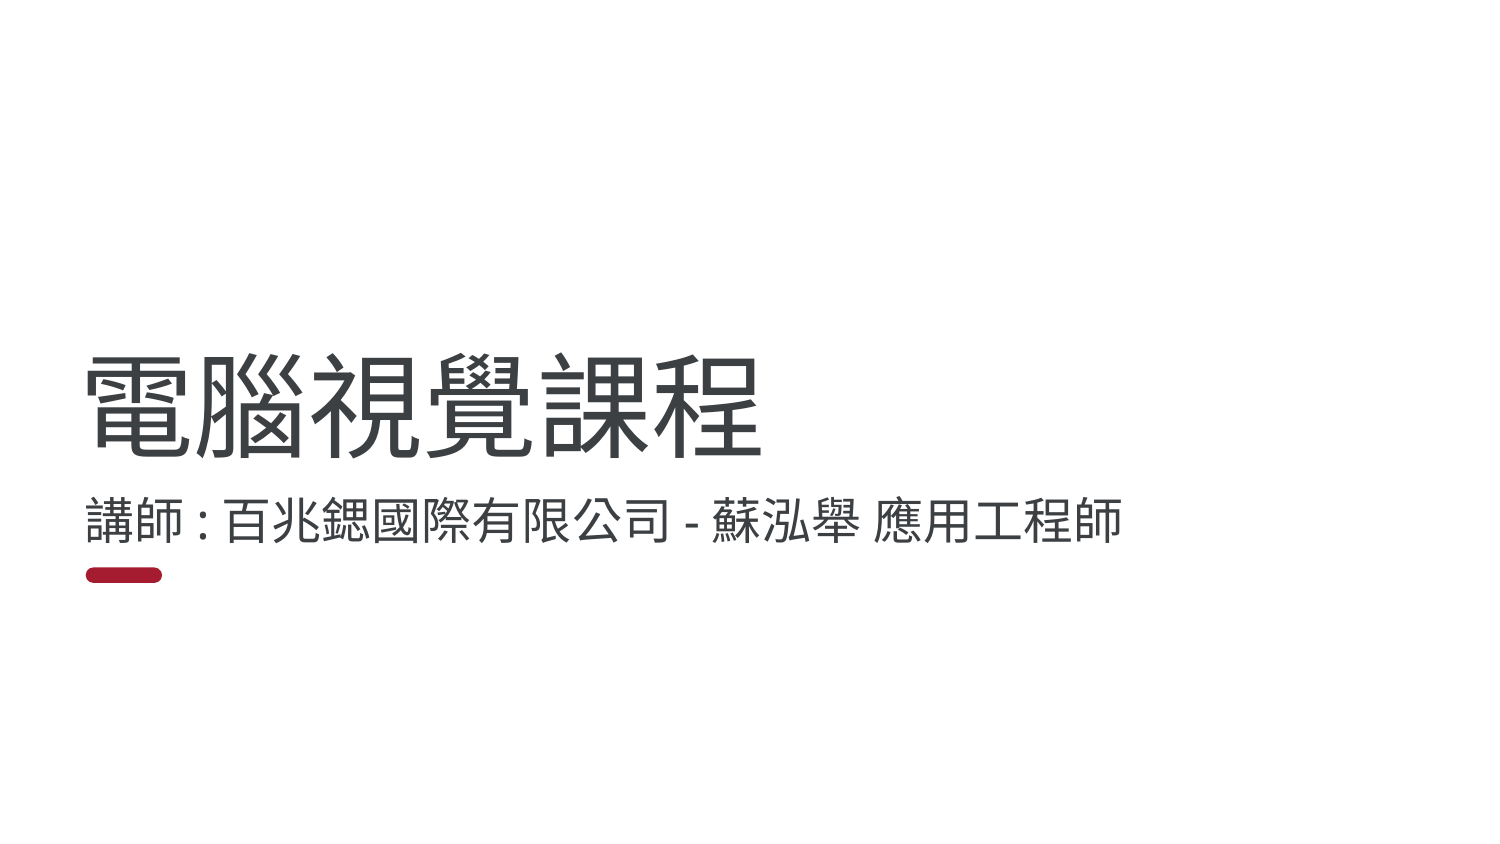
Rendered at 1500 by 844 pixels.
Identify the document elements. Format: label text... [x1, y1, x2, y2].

title 電腦視覺課程 [64, 172, 1349, 490]
subtitle 講師:百兆鍶國際有限公司-蘇泓舉 應用工程師 [69, 489, 1350, 550]
